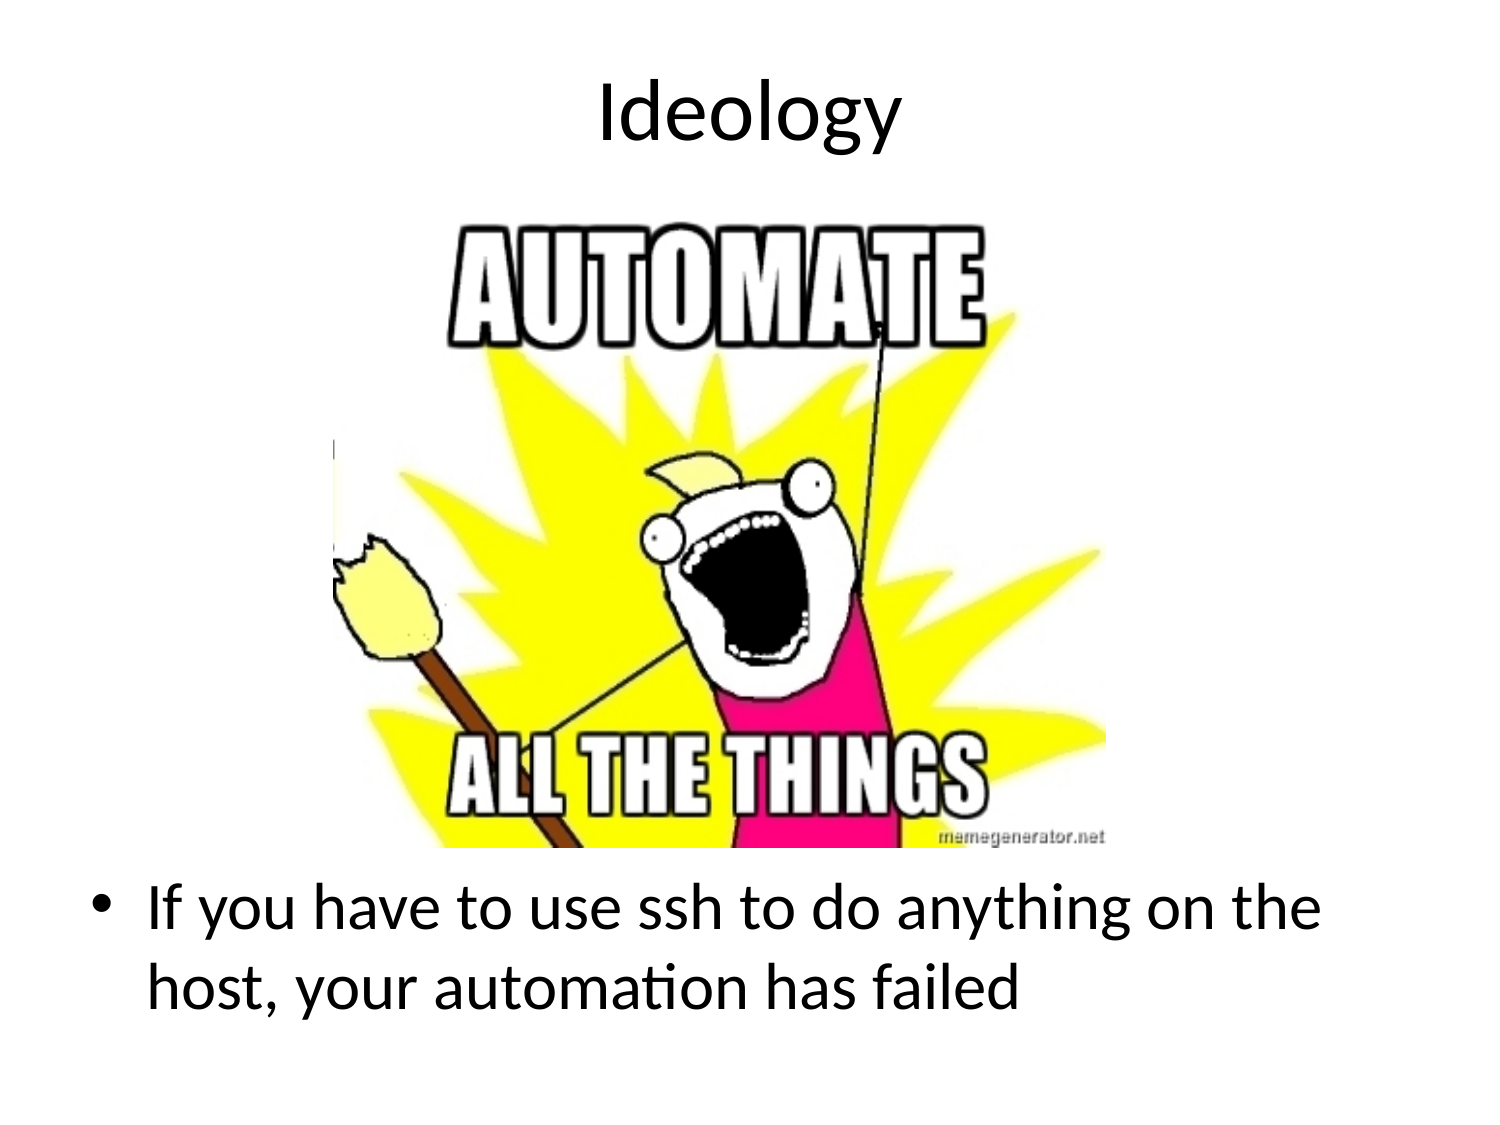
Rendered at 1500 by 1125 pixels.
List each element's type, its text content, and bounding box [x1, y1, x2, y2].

list If you have to use ssh to do anything on the host, your automation has failed [75, 201, 1425, 1096]
picture [332, 200, 1106, 849]
title Ideology [75, 45, 1425, 166]
